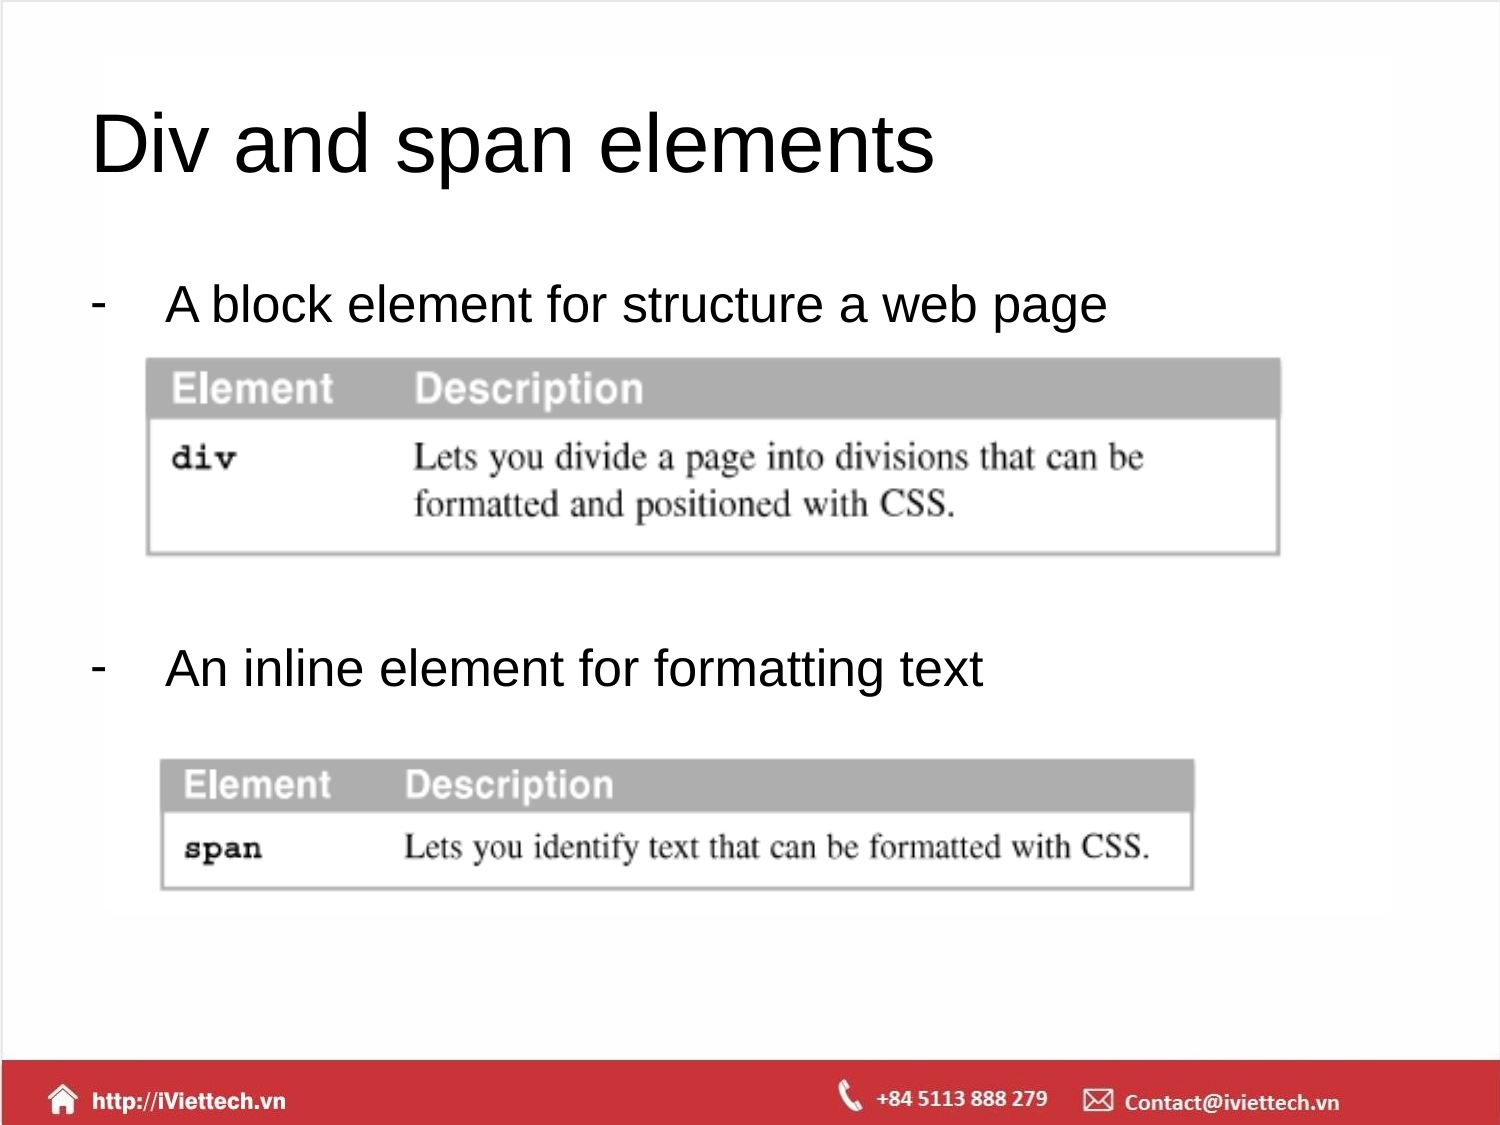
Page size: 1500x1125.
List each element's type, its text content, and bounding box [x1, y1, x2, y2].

title Div and span elements [75, 45, 1425, 233]
picture [0, 0, 1500, 1125]
list A block element for structure a web page An inline element for formatting text [75, 262, 1425, 1005]
